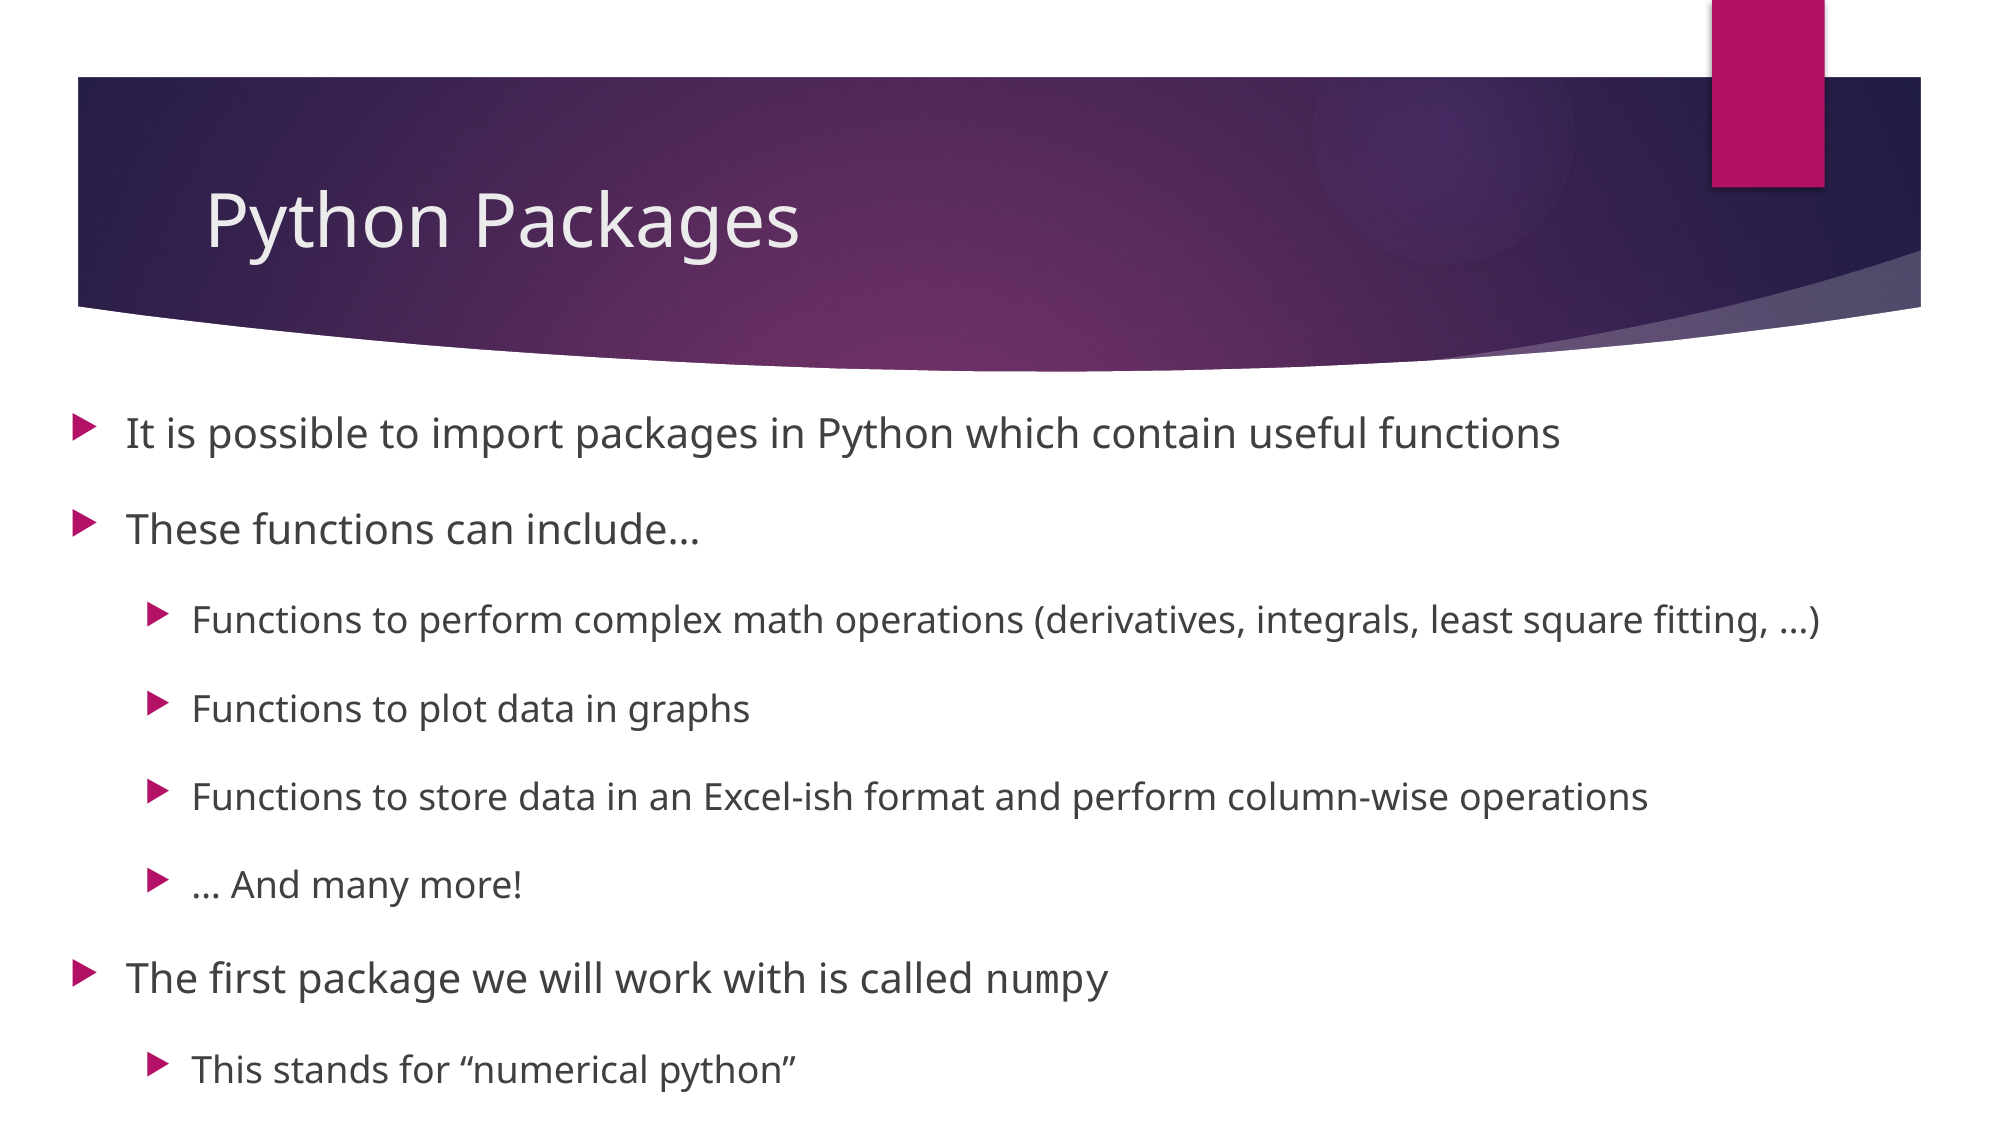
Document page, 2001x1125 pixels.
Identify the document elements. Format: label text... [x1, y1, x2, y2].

list It is possible to import packages in Python which contain useful functions These functions can include… Functions to perform complex math operations (derivatives, integrals, least square fitting, …) Functions to plot data in graphs Functions to store data in an Excel-ish format and perform column-wise operations … And many more! The first package we will work with is called numpy This stands for “numerical python” [54, 374, 1946, 1125]
title Python Packages [189, 159, 1627, 276]
